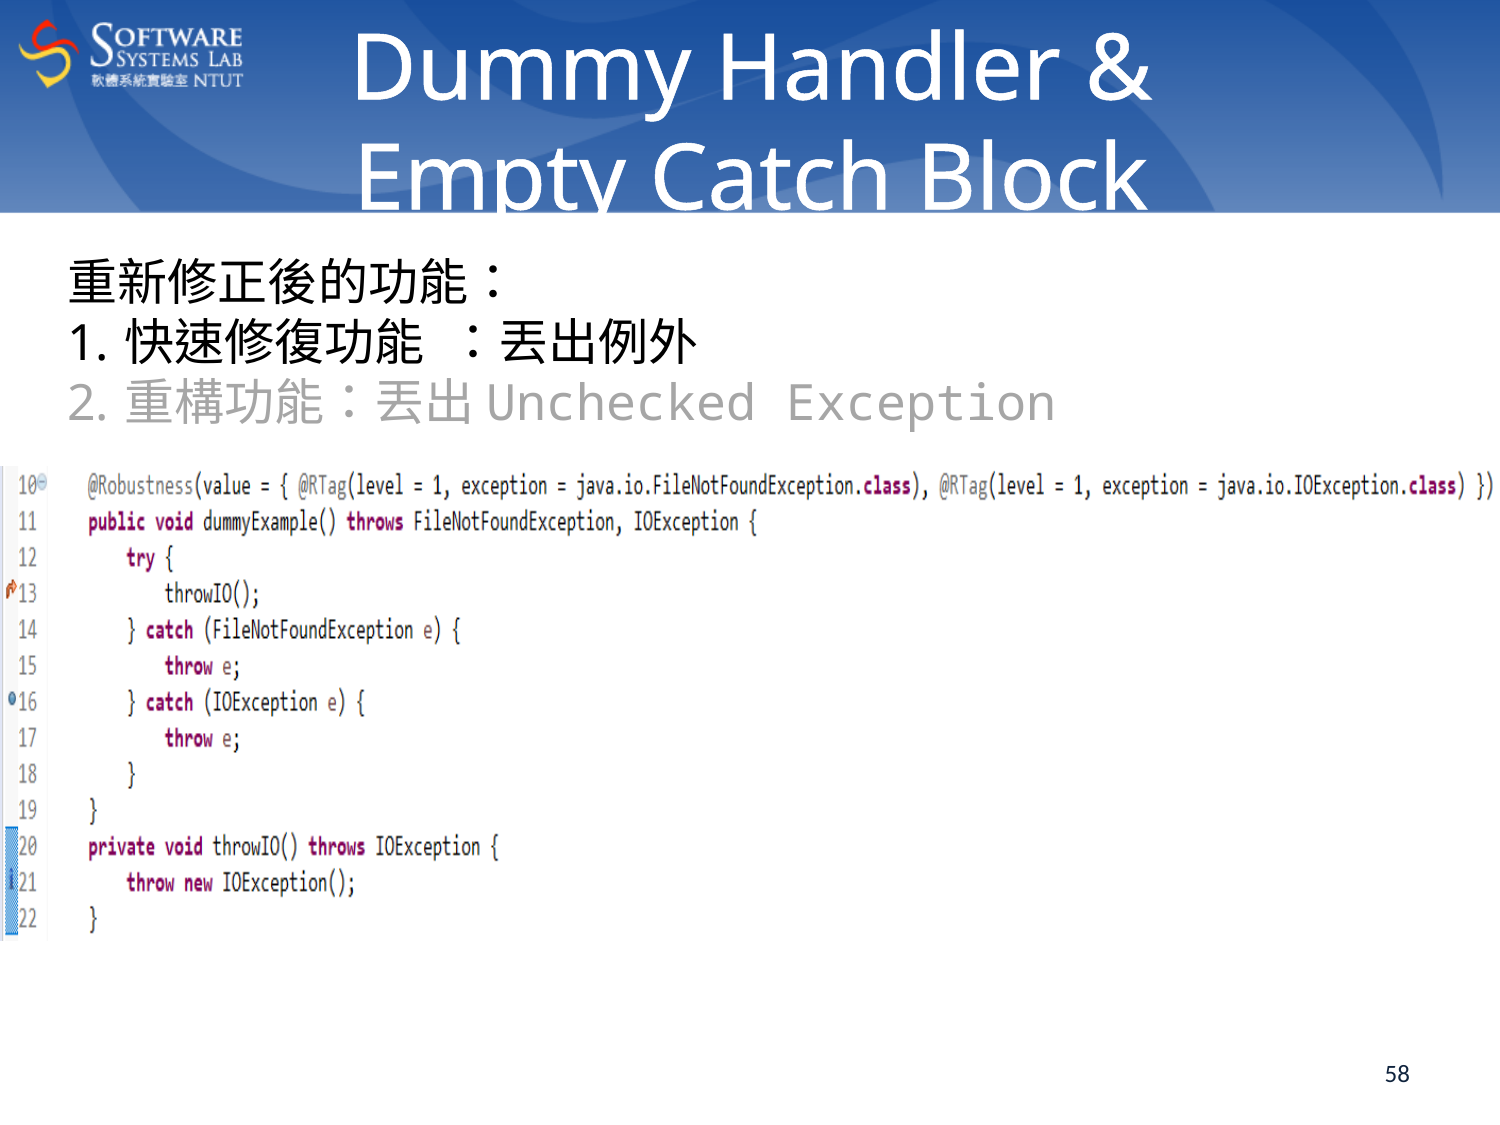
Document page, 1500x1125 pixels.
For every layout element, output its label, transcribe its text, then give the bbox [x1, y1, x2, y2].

picture [0, 0, 1500, 1125]
slide_number 58 [1074, 1042, 1425, 1103]
text_box 重新修正後的功能： 快速修復功能­：丟出例外 重構功能：丟出Unchecked Exception [53, 243, 1412, 464]
title Dummy Handler & Empty Catch Block [75, 23, 1427, 212]
